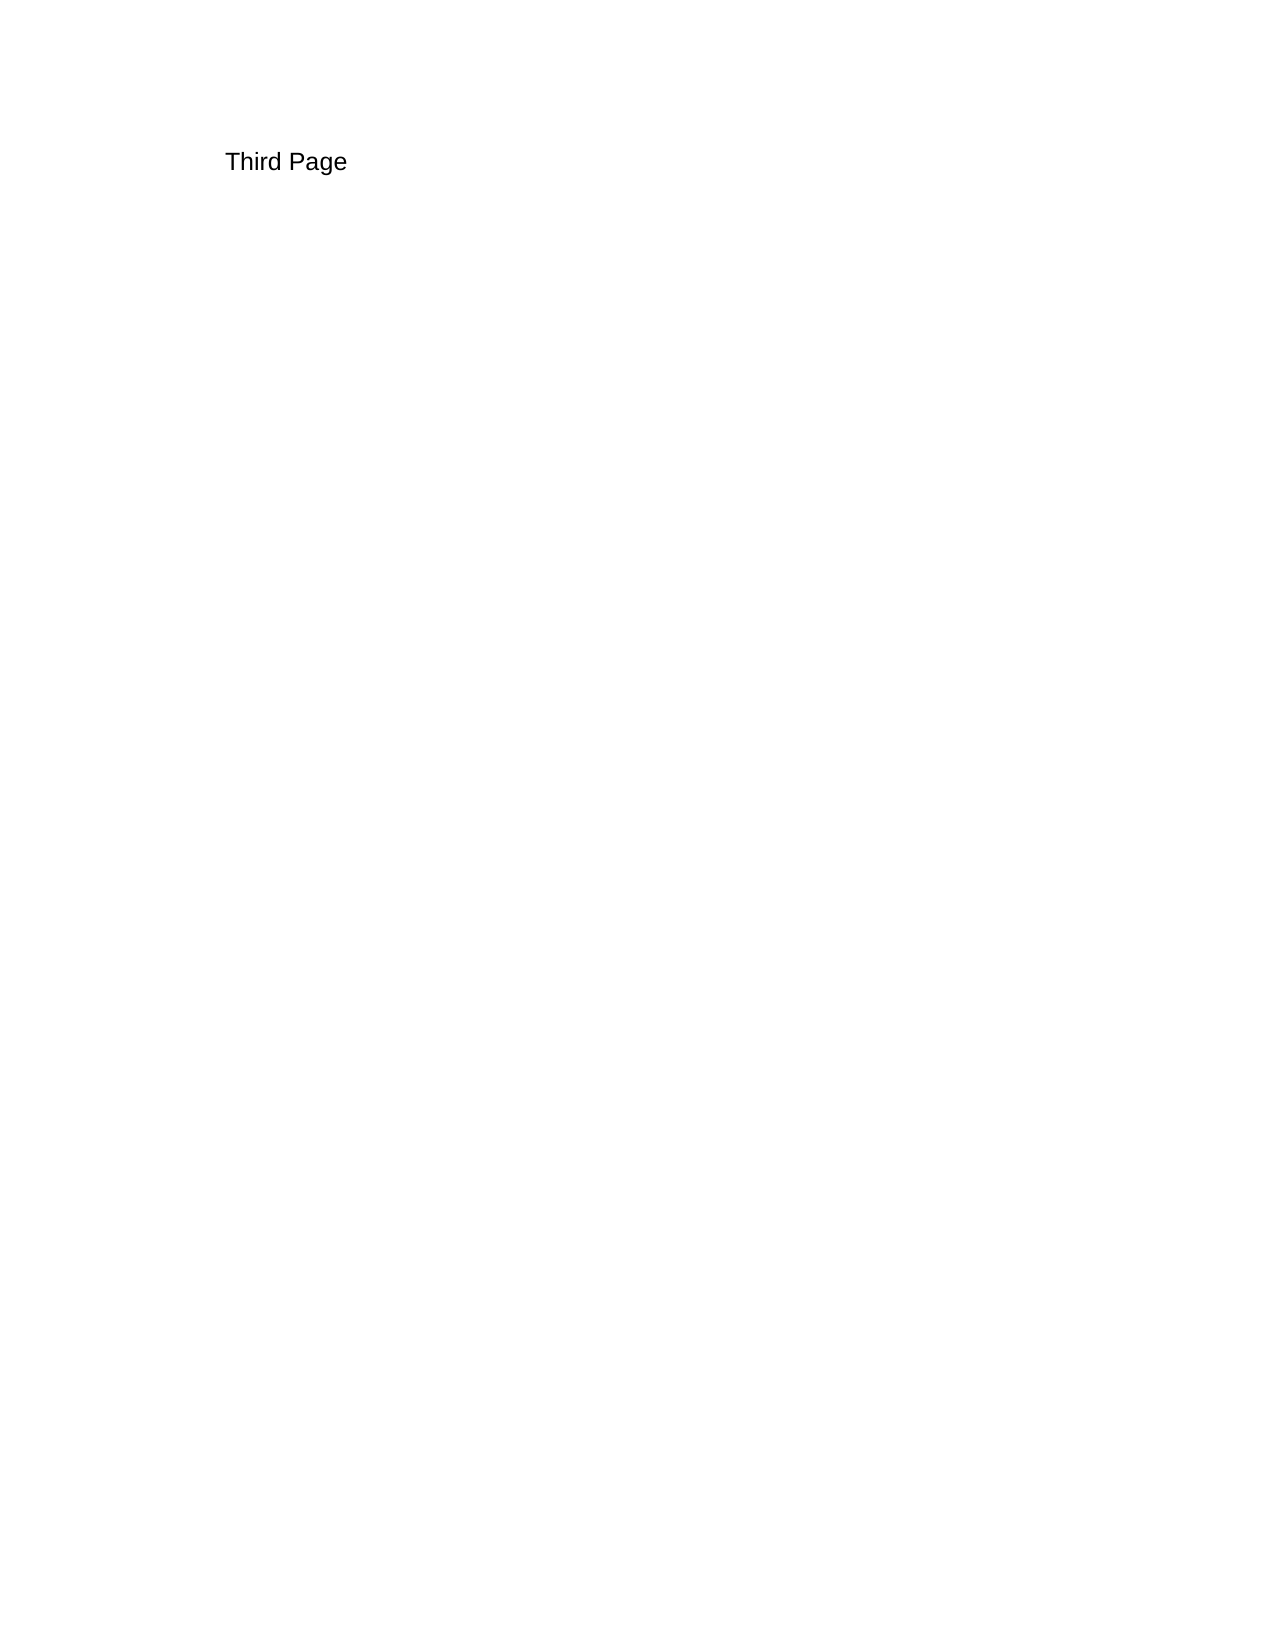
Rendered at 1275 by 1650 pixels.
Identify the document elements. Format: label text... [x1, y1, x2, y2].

text_box Third Page [224, 147, 385, 176]
